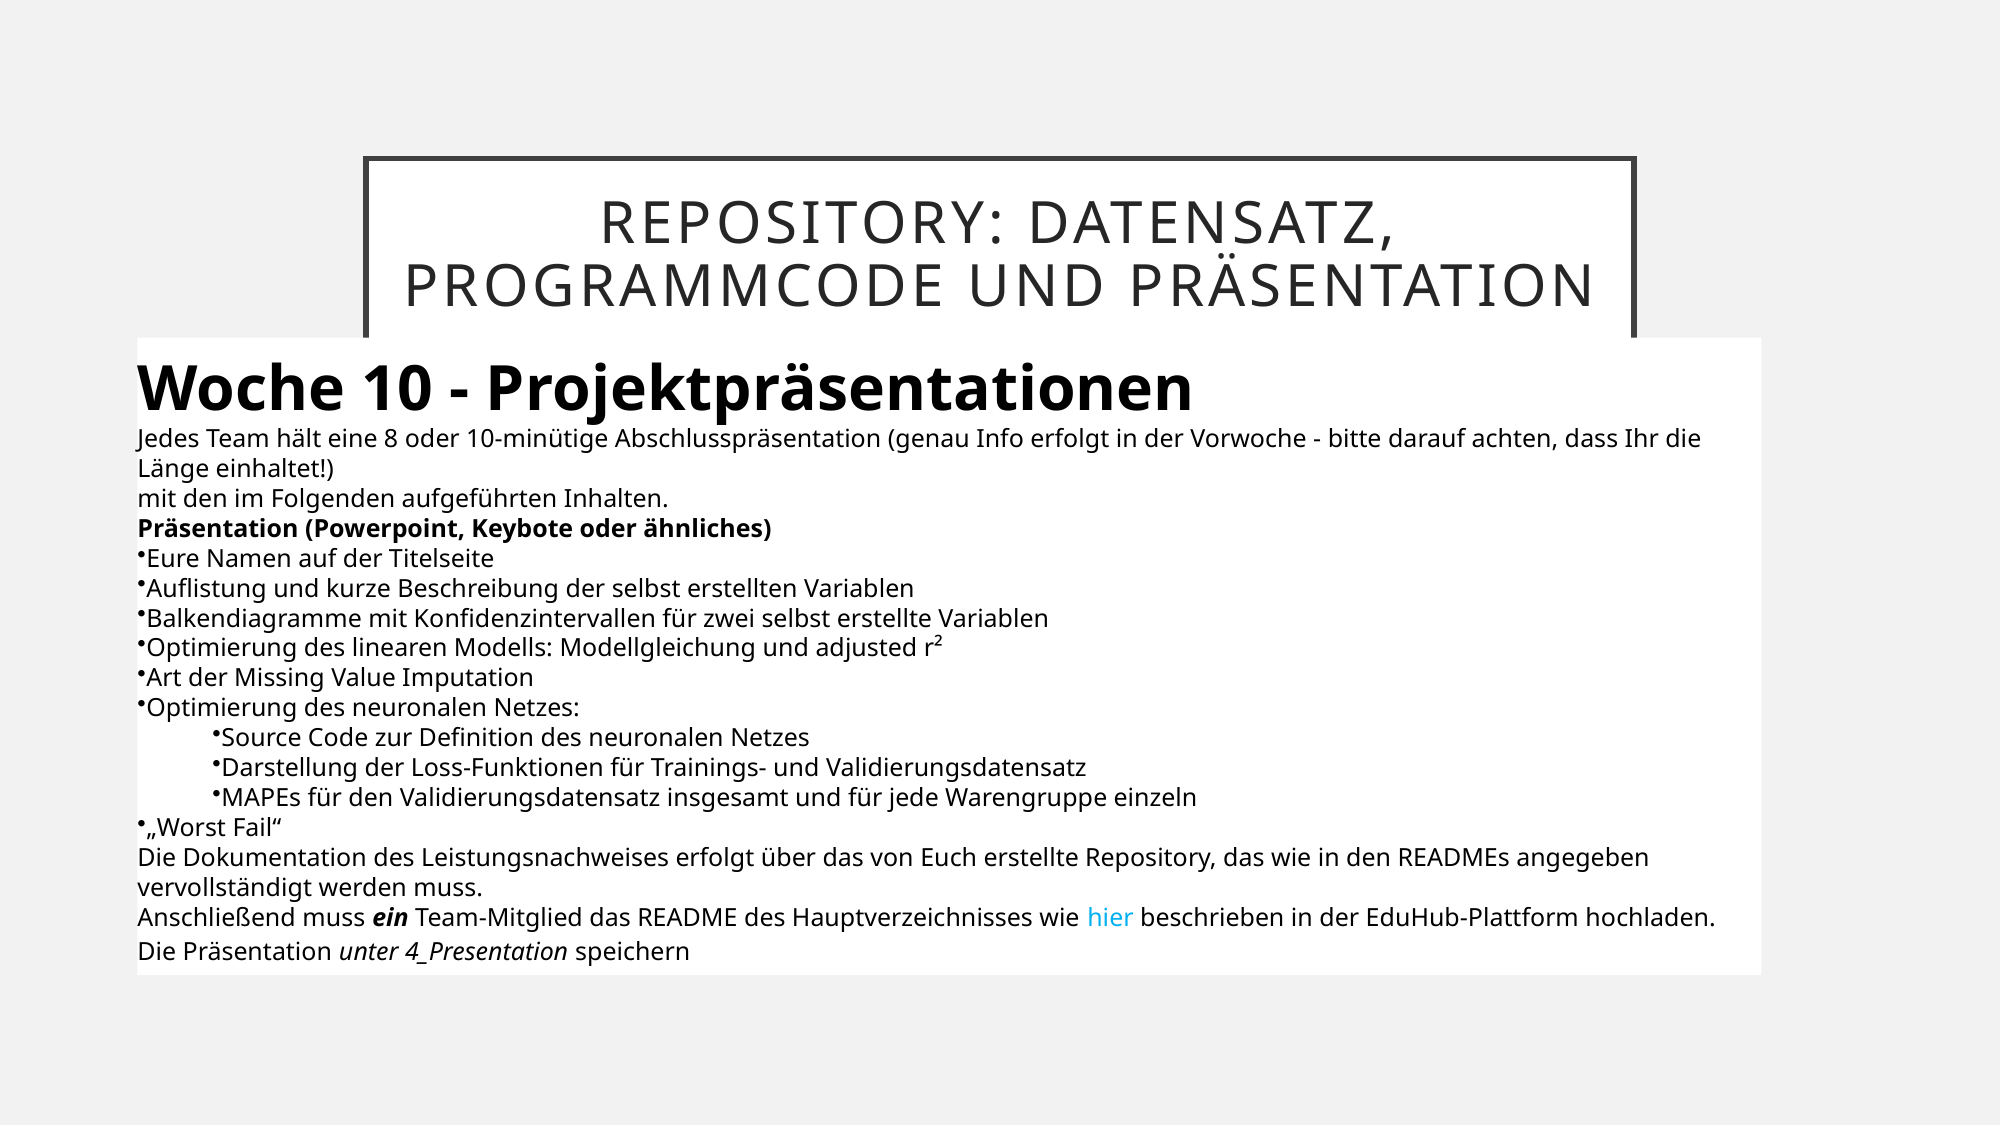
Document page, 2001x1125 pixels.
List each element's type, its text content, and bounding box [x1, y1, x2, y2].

title Repository: Datensatz, Programmcode und Präsentation [363, 156, 1637, 337]
list Woche 10 - Projektpräsentationen Jedes Team hält eine 8 oder 10-minütige Abschlusspräsentation (genau Info erfolgt in der Vorwoche - bitte darauf achten, dass Ihr die Länge einhaltet!) mit den im Folgenden aufgeführten Inhalten. Präsentation (Powerpoint, Keybote oder ähnliches) Eure Namen auf der Titelseite Auflistung und kurze Beschreibung der selbst erstellten Variablen Balkendiagramme mit Konfidenzintervallen für zwei selbst erstellte Variablen Optimierung des linearen Modells: Modellgleichung und adjusted r² Art der Missing Value Imputation Optimierung des neuronalen Netzes: Source Code zur Definition des neuronalen Netzes Darstellung der Loss-Funktionen für Trainings- und Validierungsdatensatz MAPEs für den Validierungsdatensatz insgesamt und für jede Warengruppe einzeln „Worst Fail“ Die Dokumentation des Leistungsnachweises erfolgt über das von Euch erstellte Repository, das wie in den READMEs angegeben vervollständigt werden muss. Anschließend muss ein Team-Mitglied das README des Hauptverzeichnisses wie hier beschrieben in der EduHub-Plattform hochladen. Die Präsentation unter 4_Presentation speichern [137, 337, 1762, 976]
